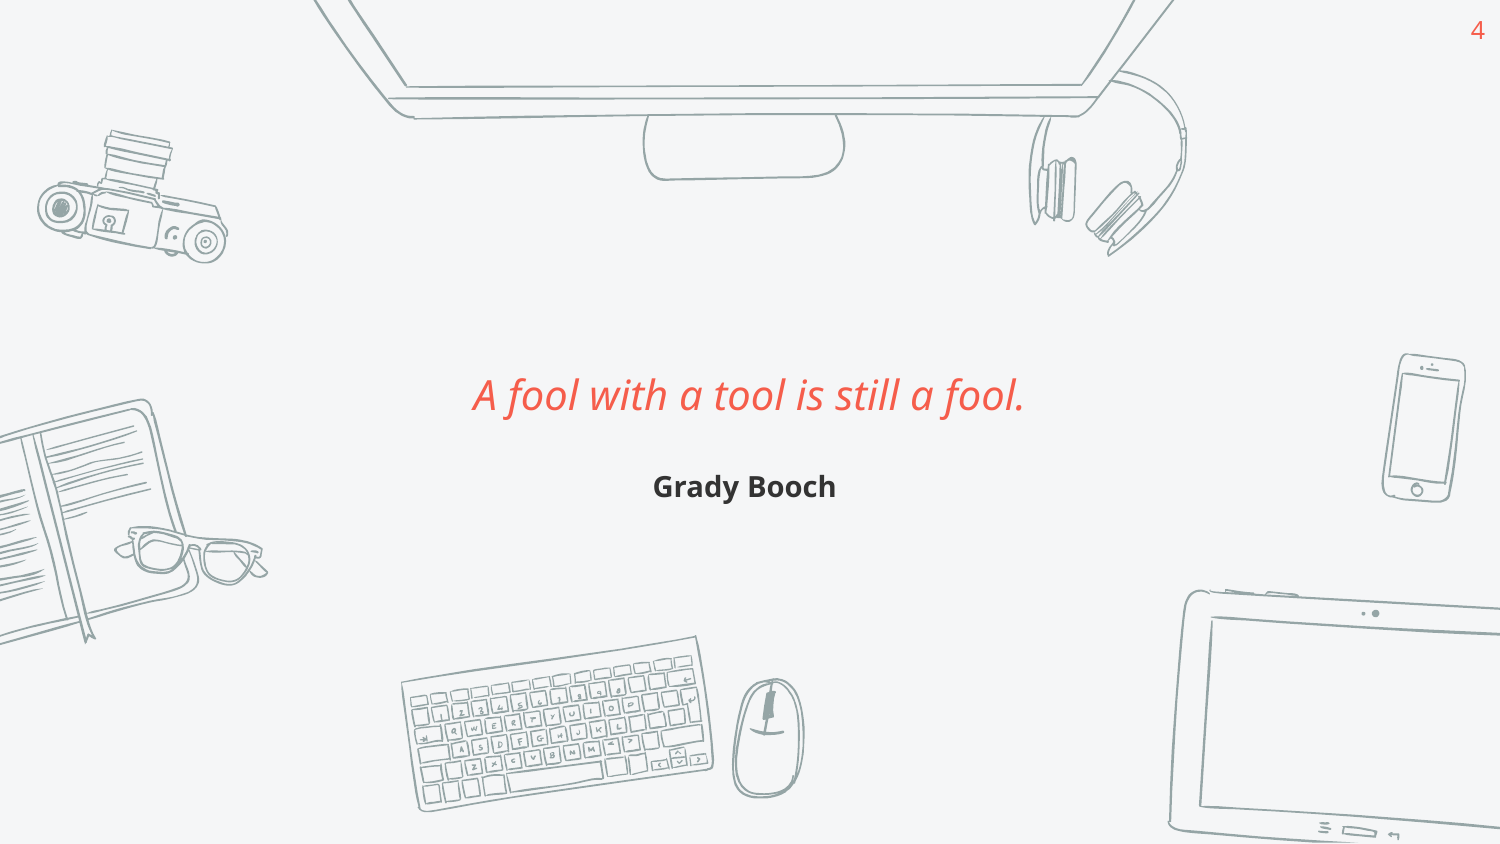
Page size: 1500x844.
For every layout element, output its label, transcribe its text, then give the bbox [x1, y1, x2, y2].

text_box Grady Booch [637, 460, 852, 511]
list A fool with a tool is still a fool. [300, 326, 1200, 461]
slide_number 4 [1435, 0, 1500, 53]
